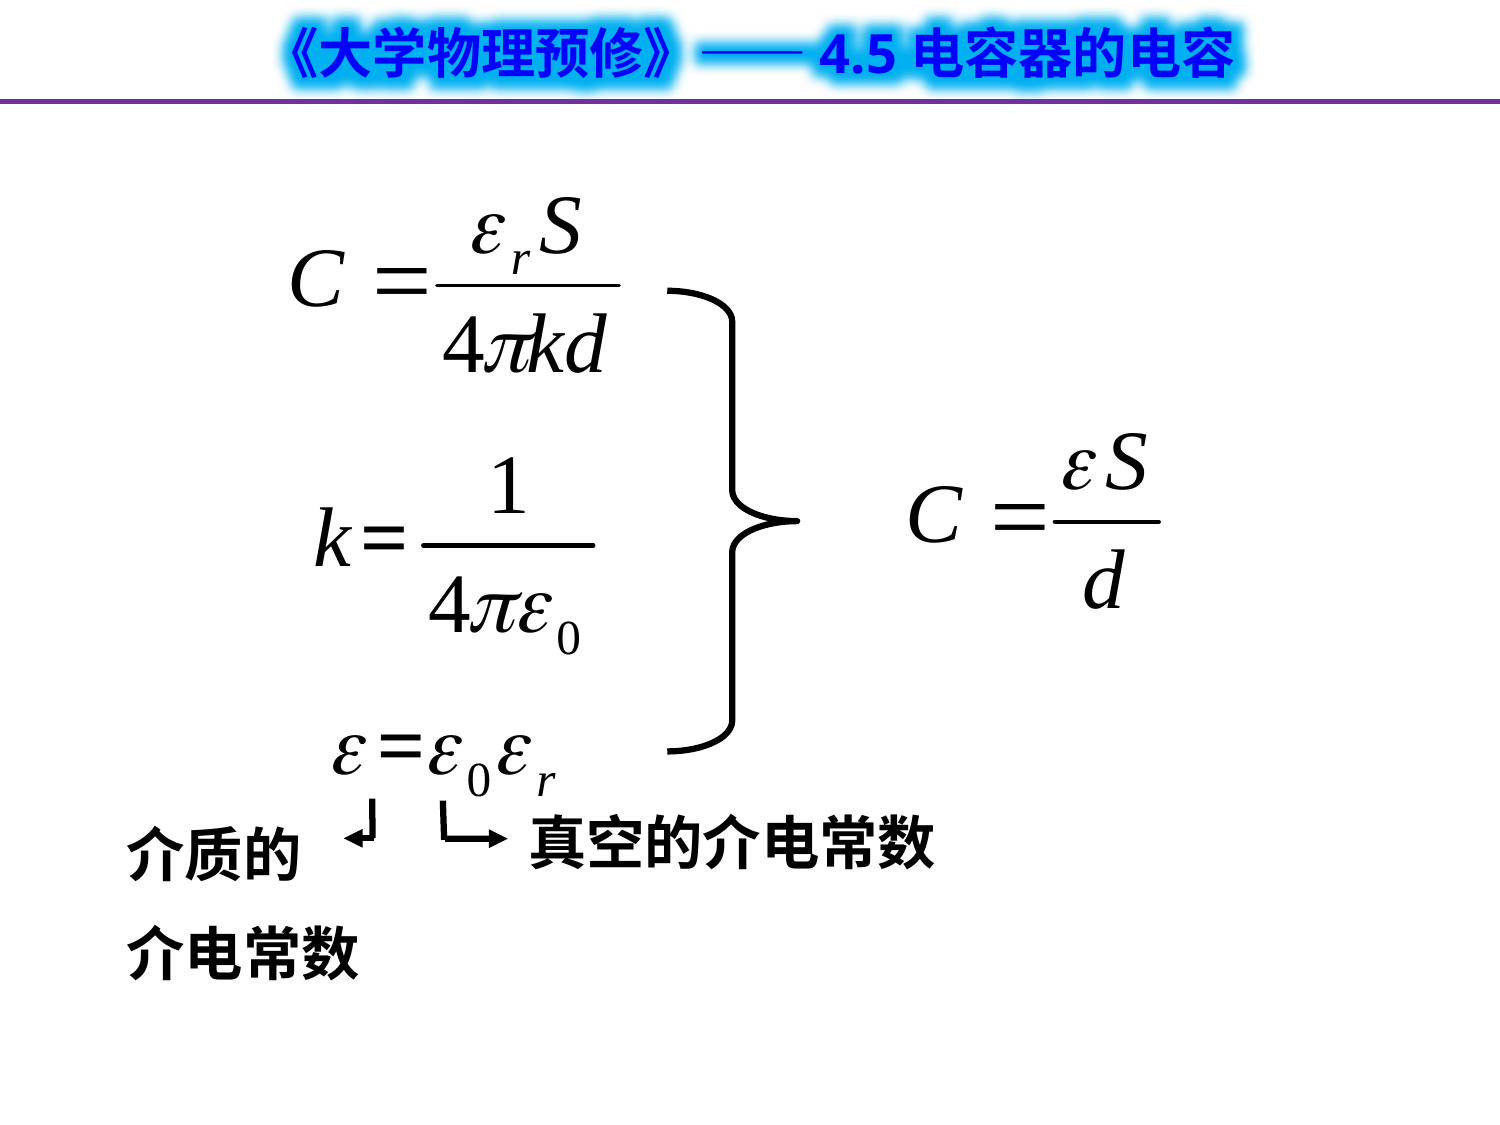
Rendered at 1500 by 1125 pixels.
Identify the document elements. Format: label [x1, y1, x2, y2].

text_box [442, 798, 977, 885]
text_box [317, 689, 574, 817]
text_box [895, 408, 1180, 628]
text_box [277, 172, 641, 392]
text_box [667, 290, 798, 752]
text_box [300, 432, 615, 673]
text_box [111, 798, 403, 1003]
